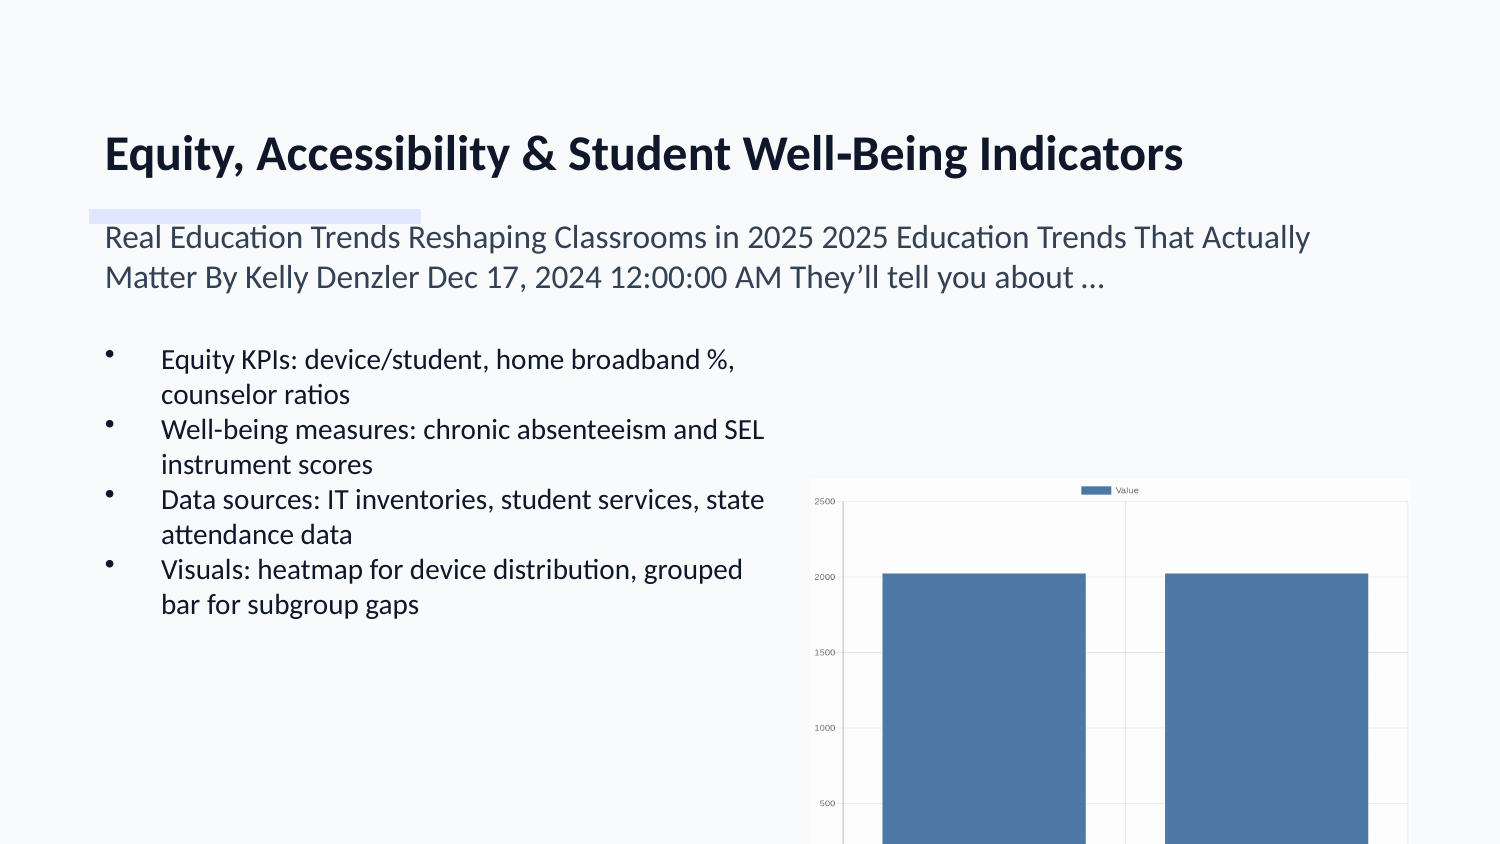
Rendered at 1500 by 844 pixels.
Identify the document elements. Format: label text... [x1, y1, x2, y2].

text_box Real Education Trends Reshaping Classrooms in 2025 2025 Education Trends That Actually Matter By Kelly Denzler Dec 17, 2024 12:00:00 AM They’ll tell you about … [89, 207, 1410, 303]
picture [809, 479, 1410, 844]
text_box Equity, Accessibility & Student Well‑Being Indicators [89, 104, 1410, 195]
text_box Equity KPIs: device/student, home broadband %, counselor ratios Well-being measures: chronic absenteeism and SEL instrument scores Data sources: IT inventories, student services, state attendance data Visuals: heatmap for device distribution, grouped bar for subgroup gaps [89, 332, 780, 628]
